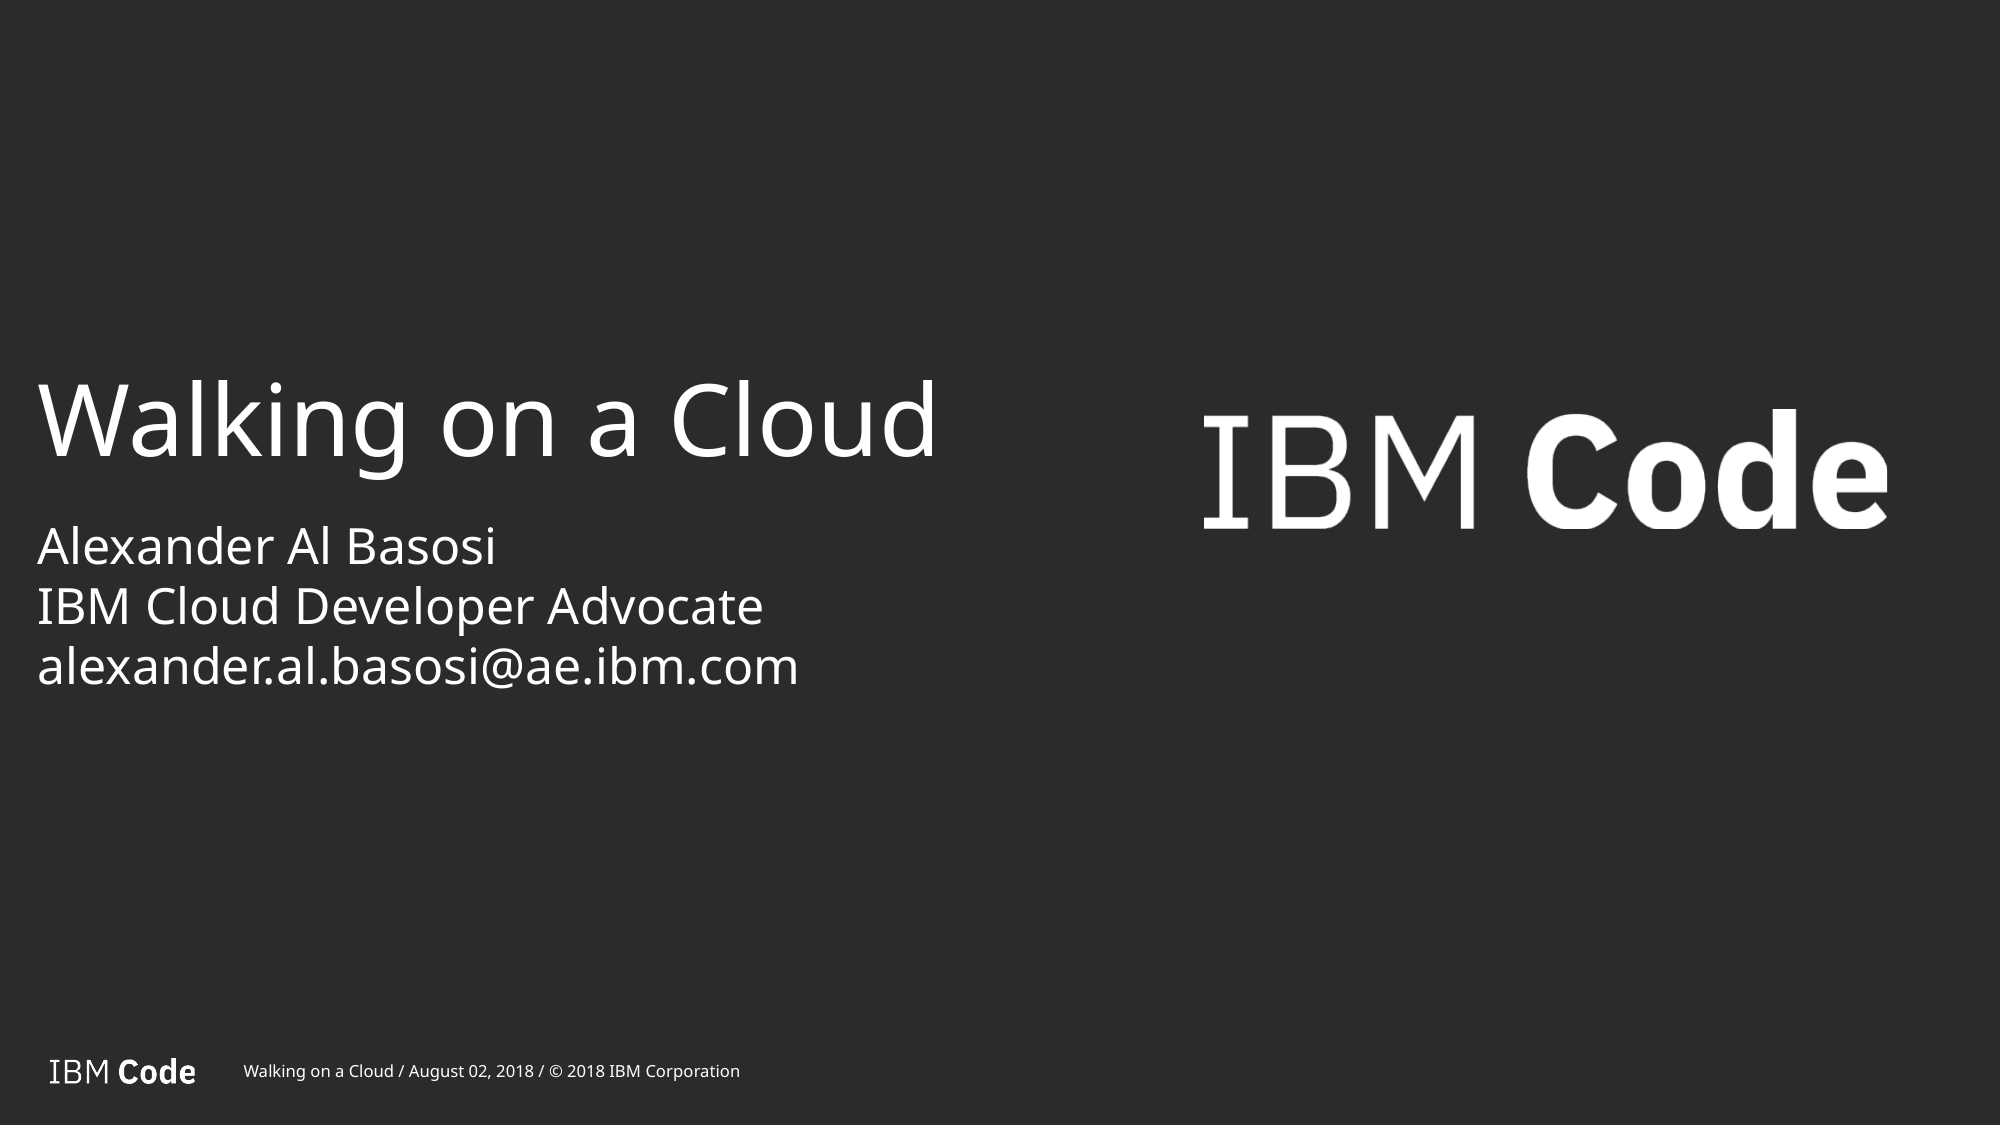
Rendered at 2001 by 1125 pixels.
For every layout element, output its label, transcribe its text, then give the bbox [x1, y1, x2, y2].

title Walking on a Cloud [0, 0, 1028, 478]
subtitle Alexander Al Basosi IBM Cloud Developer Advocate alexander.al.basosi@ae.ibm.com [0, 514, 1028, 784]
footer Walking on a Cloud / August 02, 2018 / © 2018 IBM Corporation [243, 1055, 1464, 1086]
